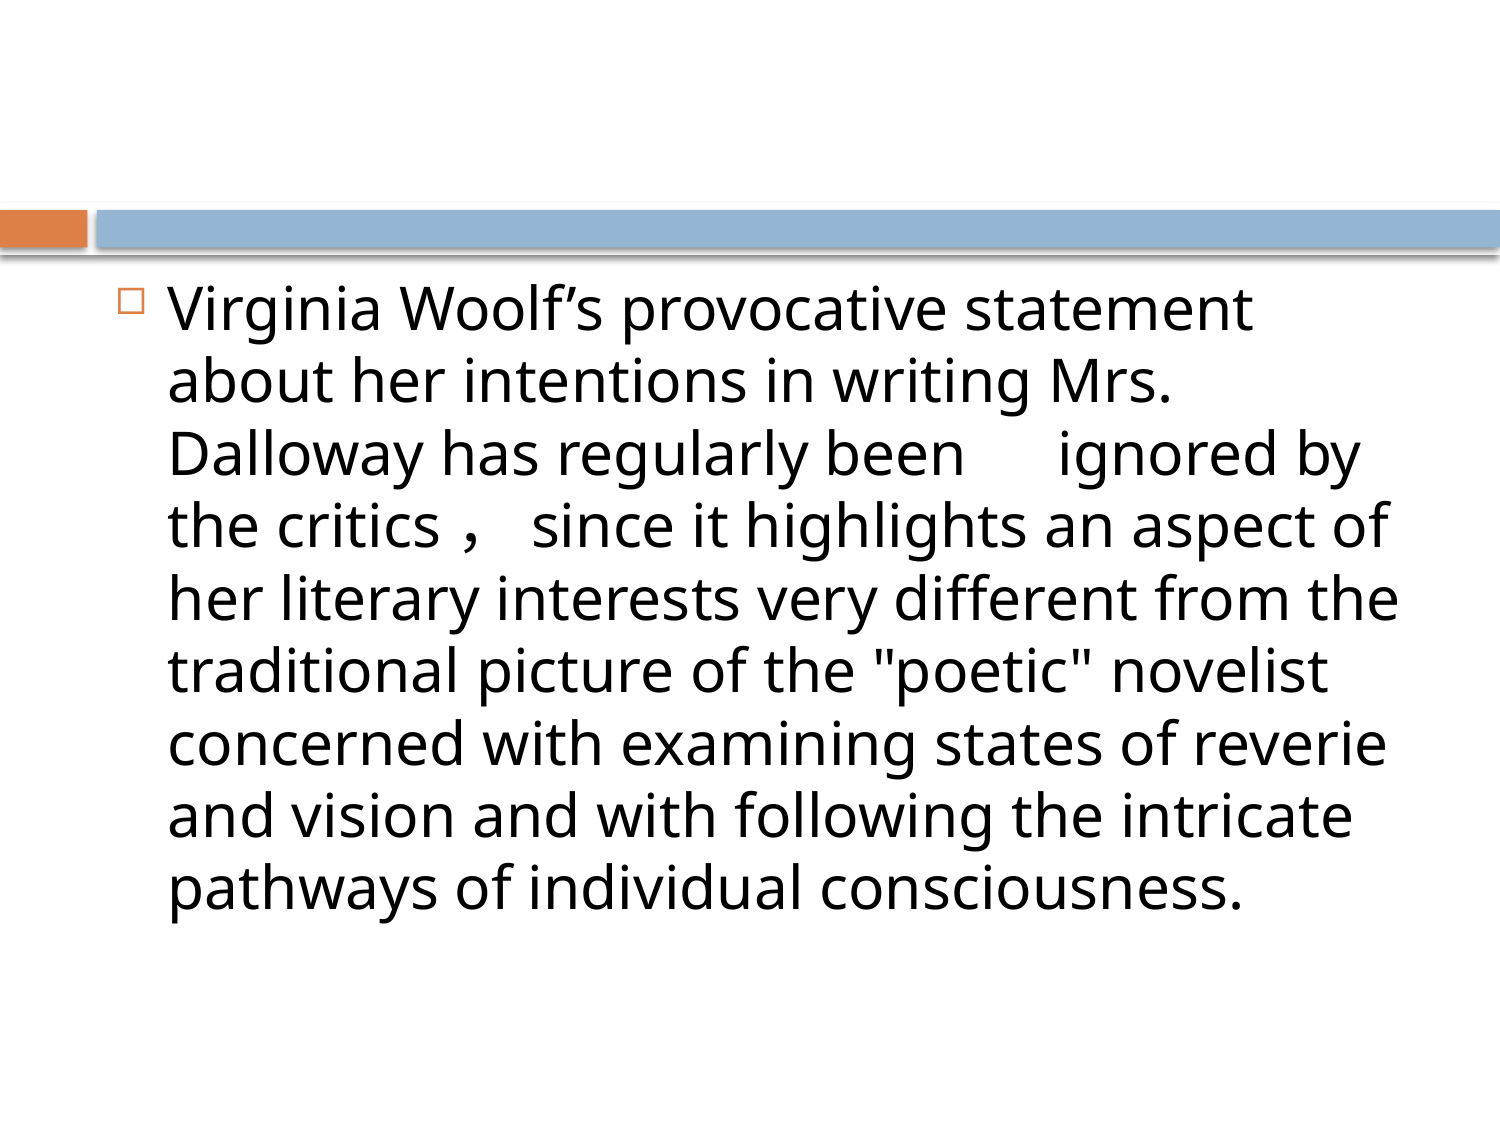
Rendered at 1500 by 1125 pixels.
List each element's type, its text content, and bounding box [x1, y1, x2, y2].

list Virginia Woolf’s provocative statement about her intentions in writing Mrs. Dalloway has regularly been ignored by the critics，since it highlights an aspect of her literary interests very different from the traditional picture of the "poetic" novelist concerned with examining states of reverie and vision and with following the intricate pathways of individual consciousness. [100, 262, 1438, 1000]
